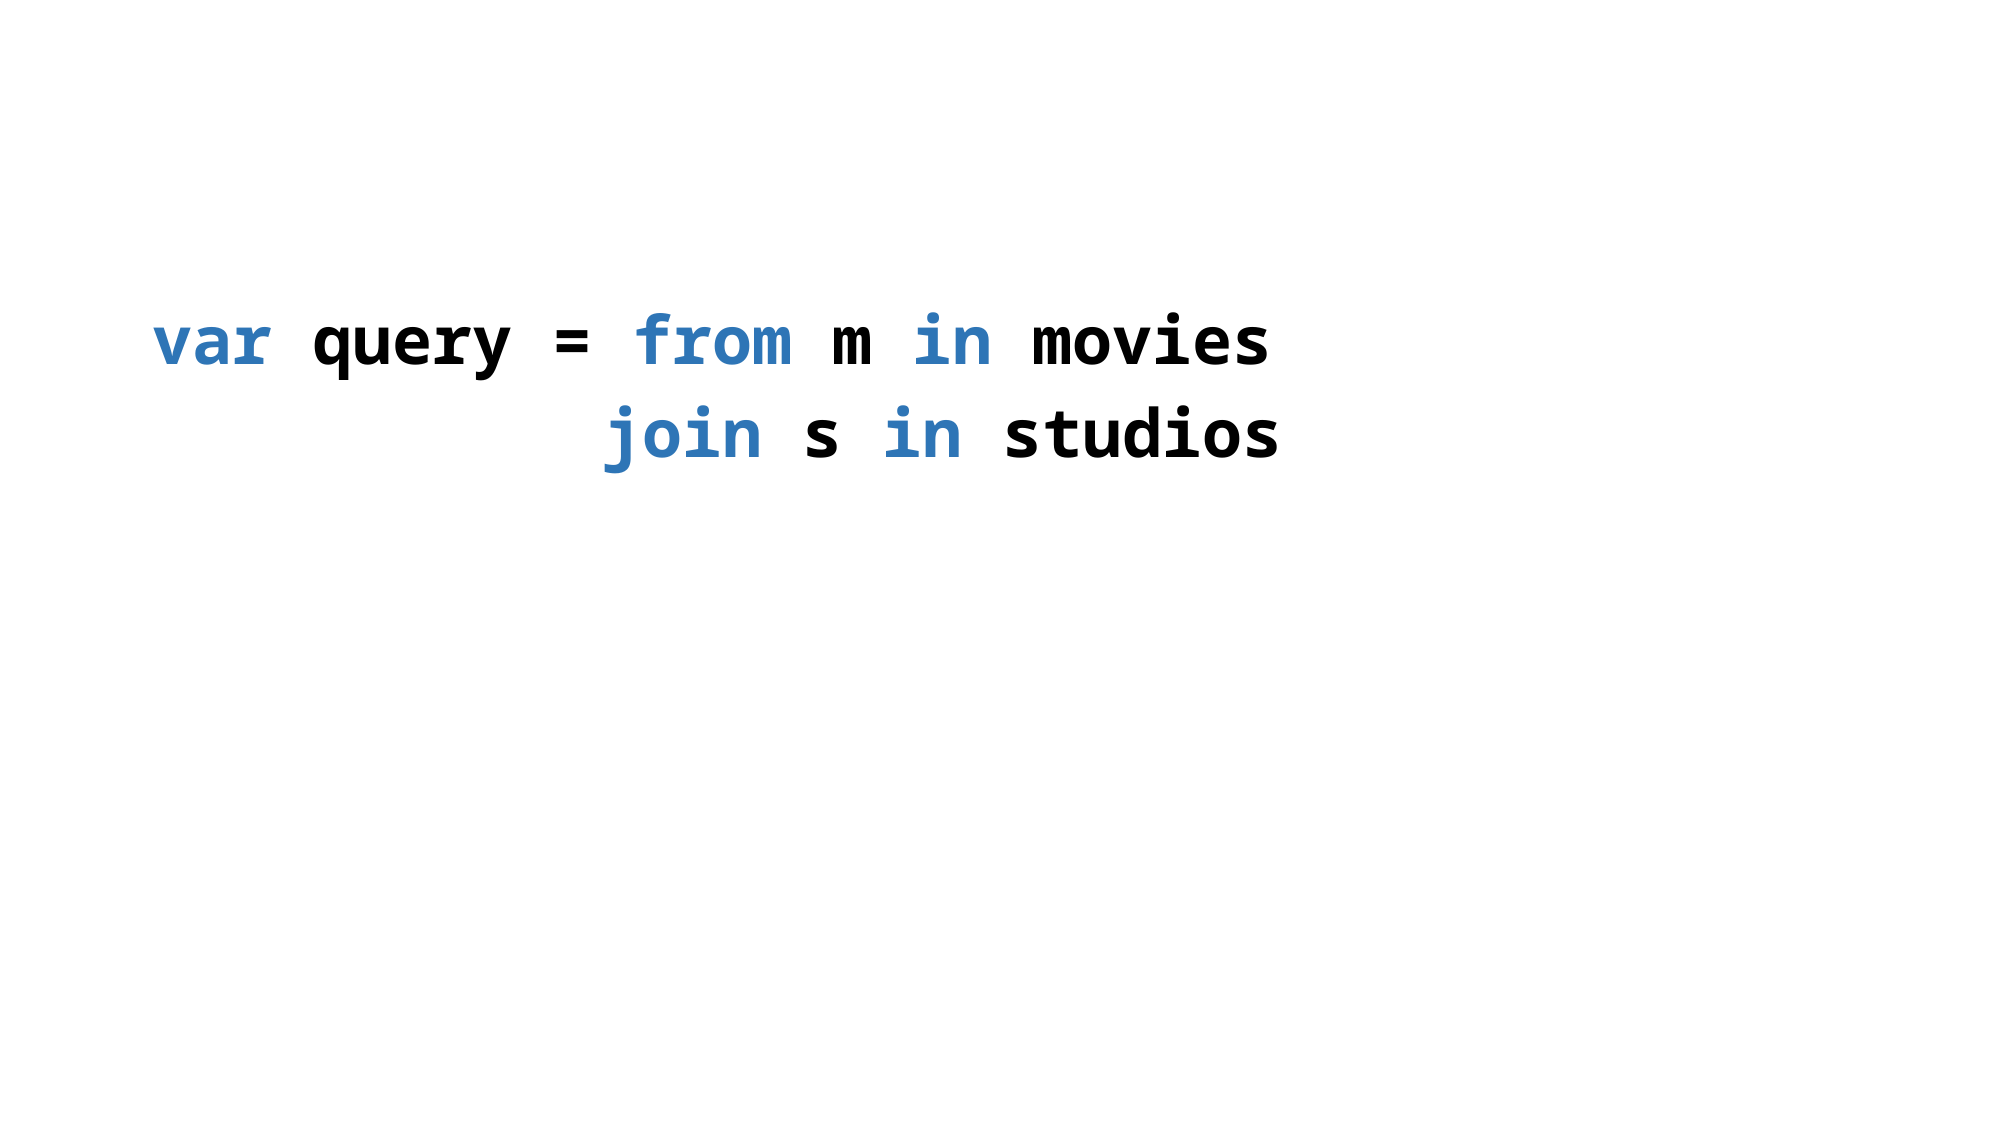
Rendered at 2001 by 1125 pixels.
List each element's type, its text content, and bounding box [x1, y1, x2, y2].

list var query = from m in movies join s in studios [137, 299, 1863, 1014]
